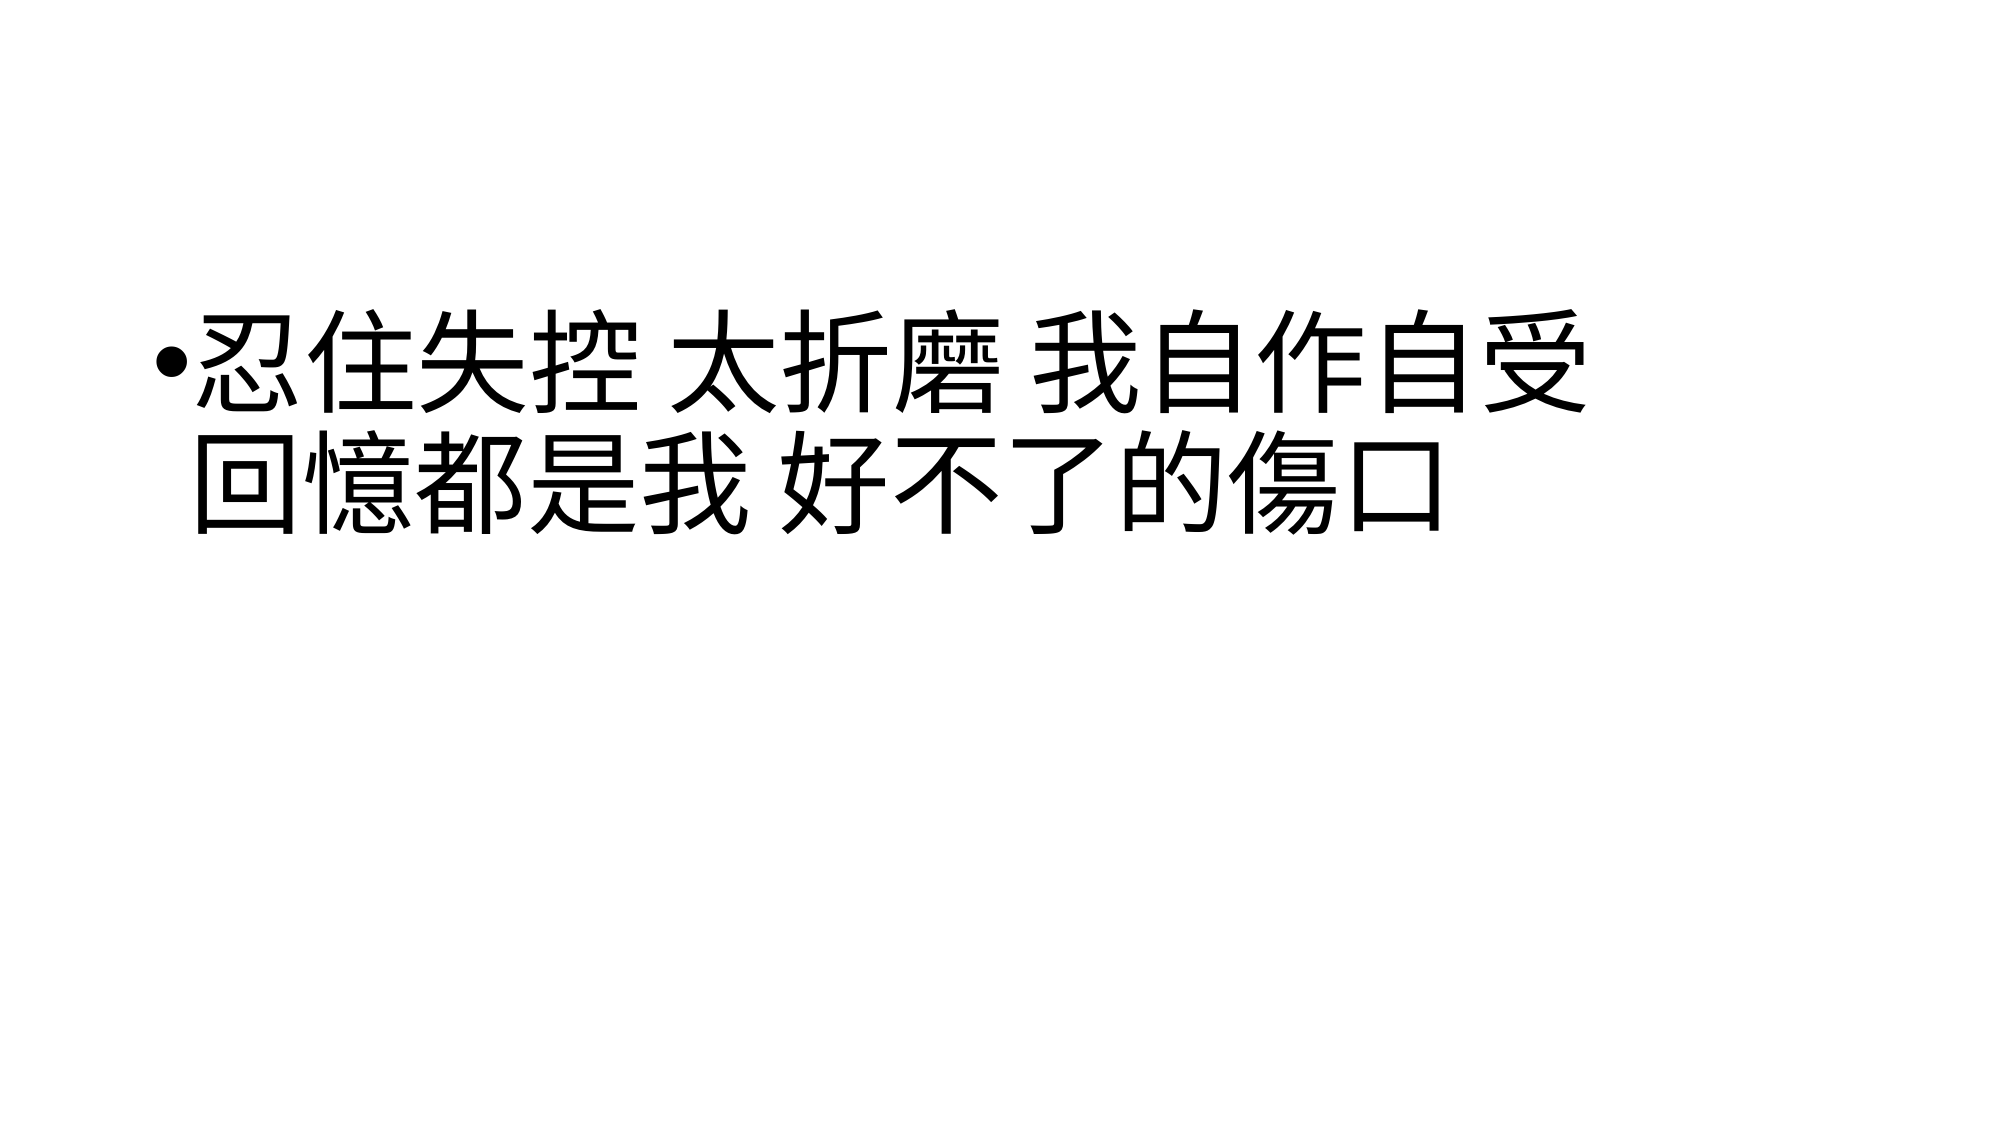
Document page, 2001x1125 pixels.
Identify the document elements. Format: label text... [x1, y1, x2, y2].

list 忍住失控 太折磨 我自作自受 回憶都是我 好不了的傷口 [137, 299, 1863, 1014]
